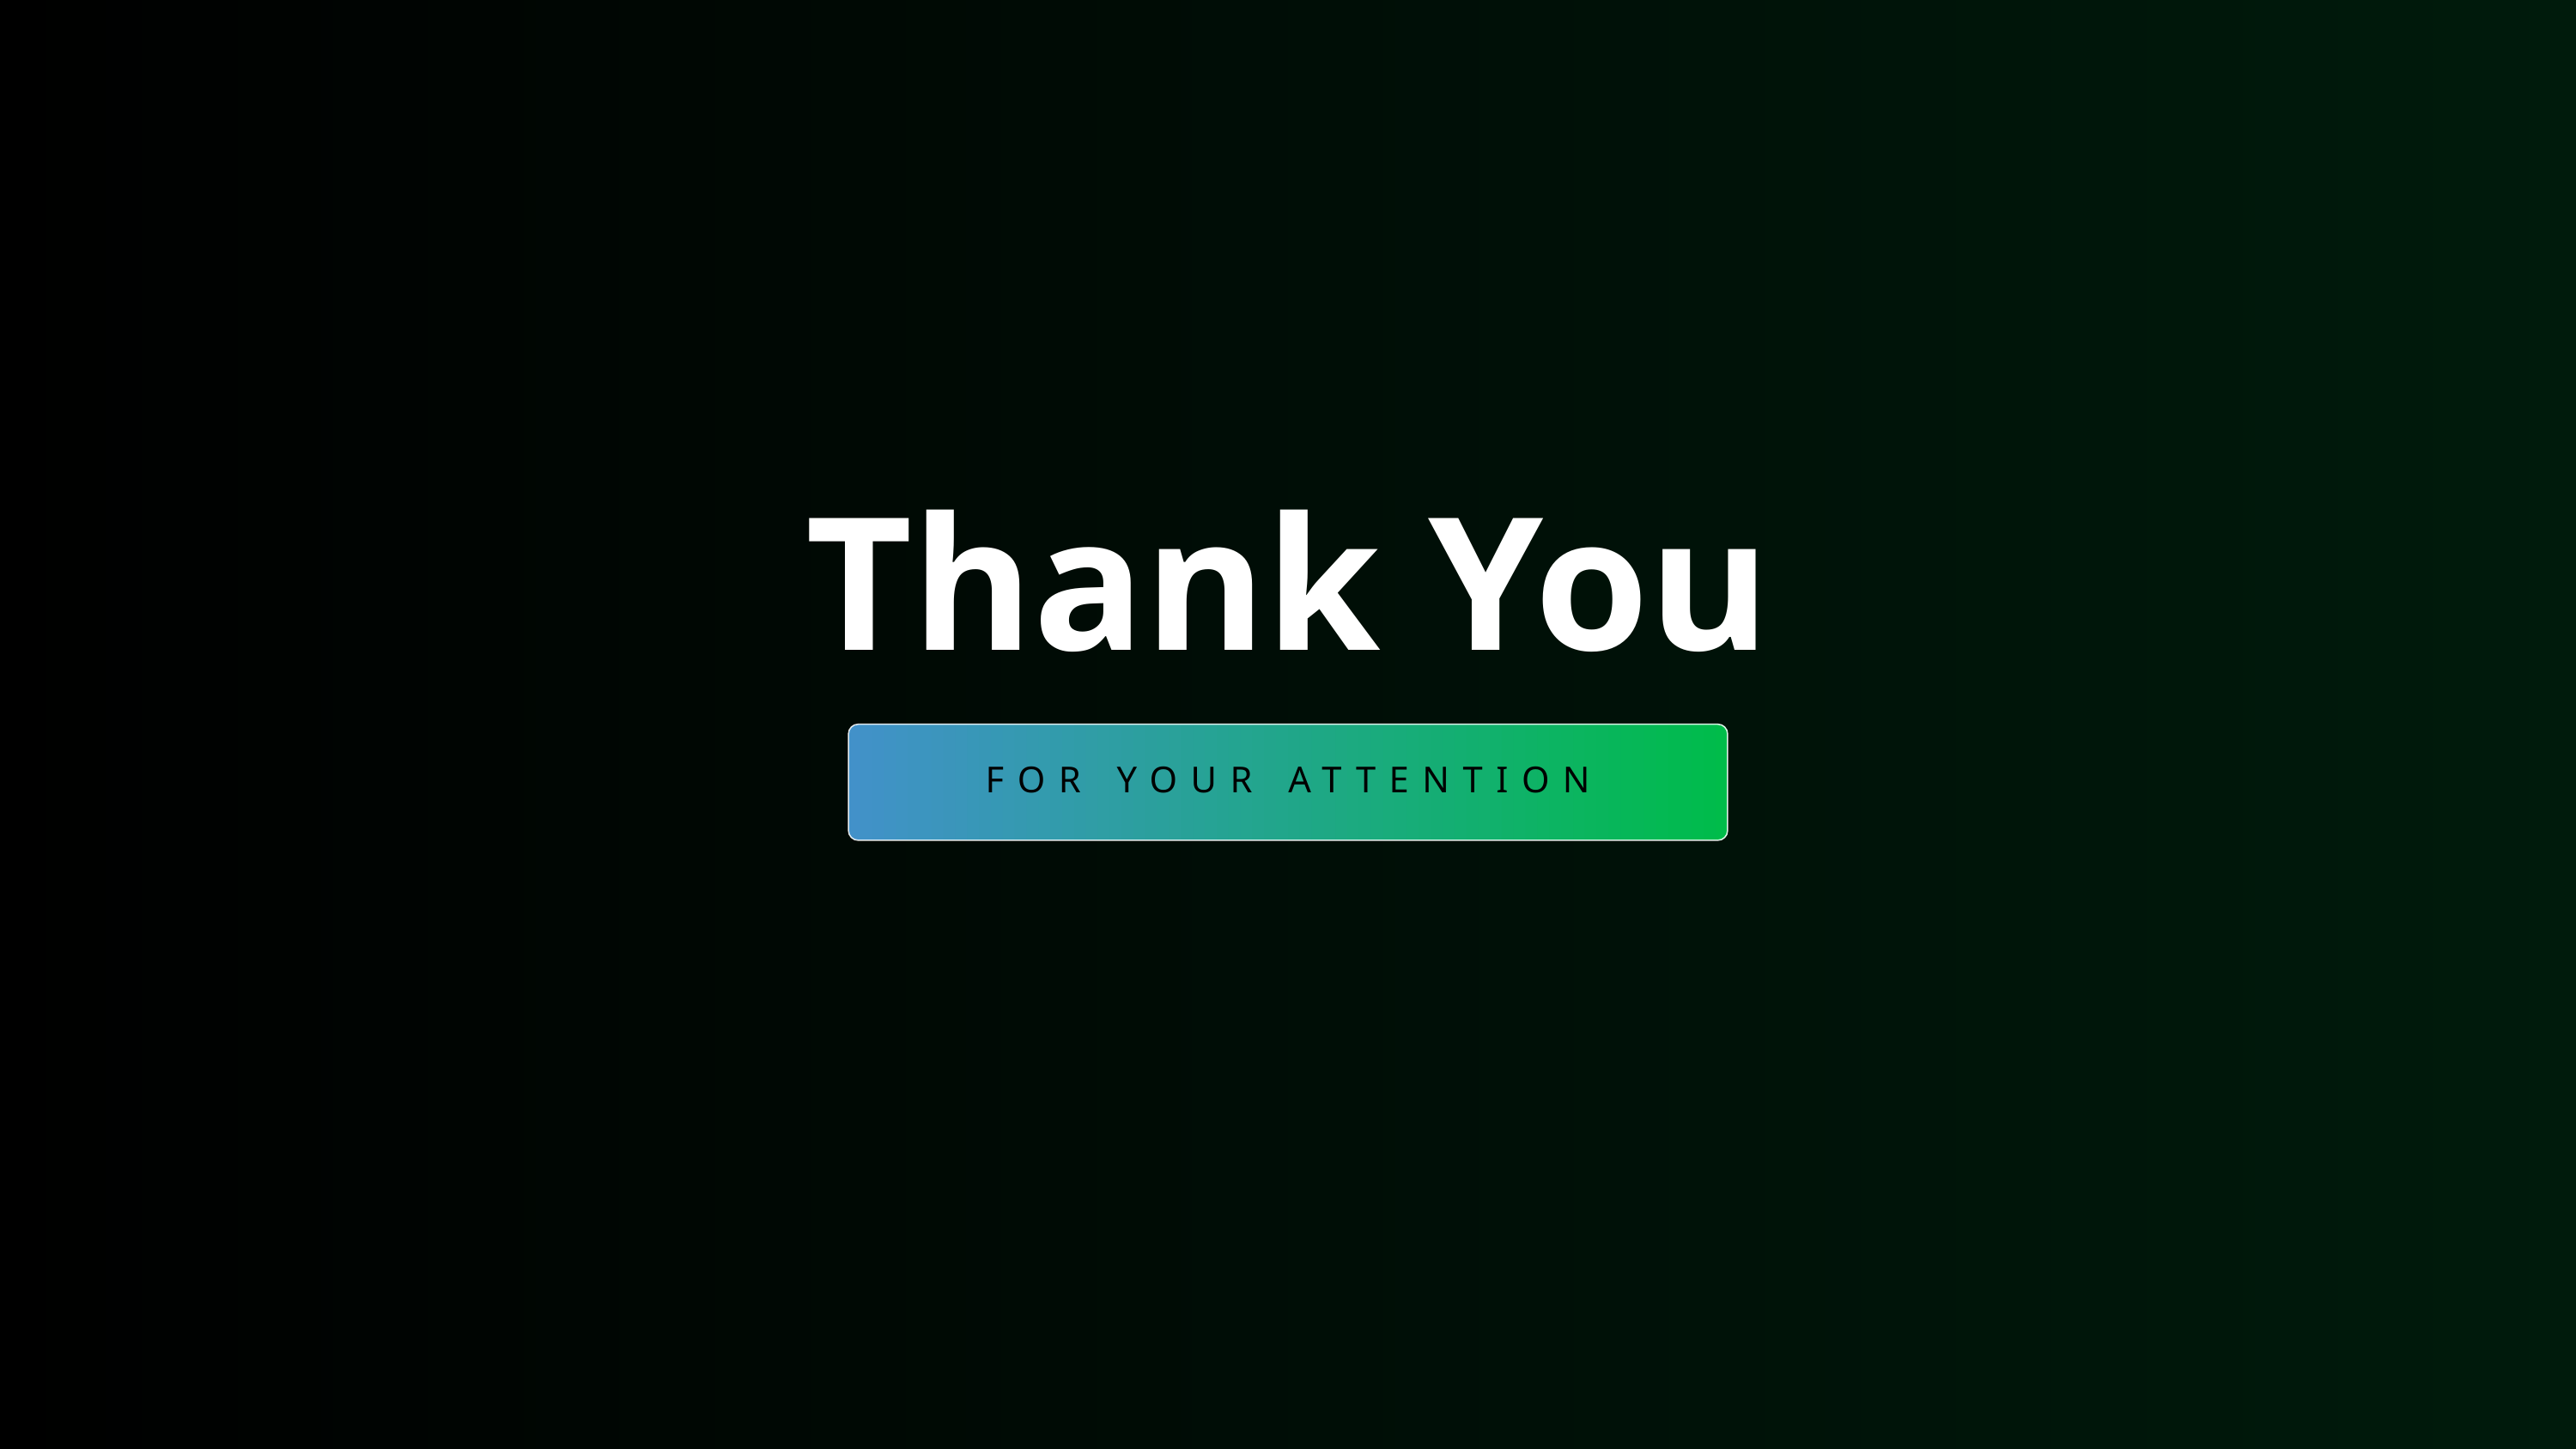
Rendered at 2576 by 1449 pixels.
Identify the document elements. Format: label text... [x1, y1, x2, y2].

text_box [848, 724, 1728, 841]
text_box Thank You [605, 495, 1971, 688]
